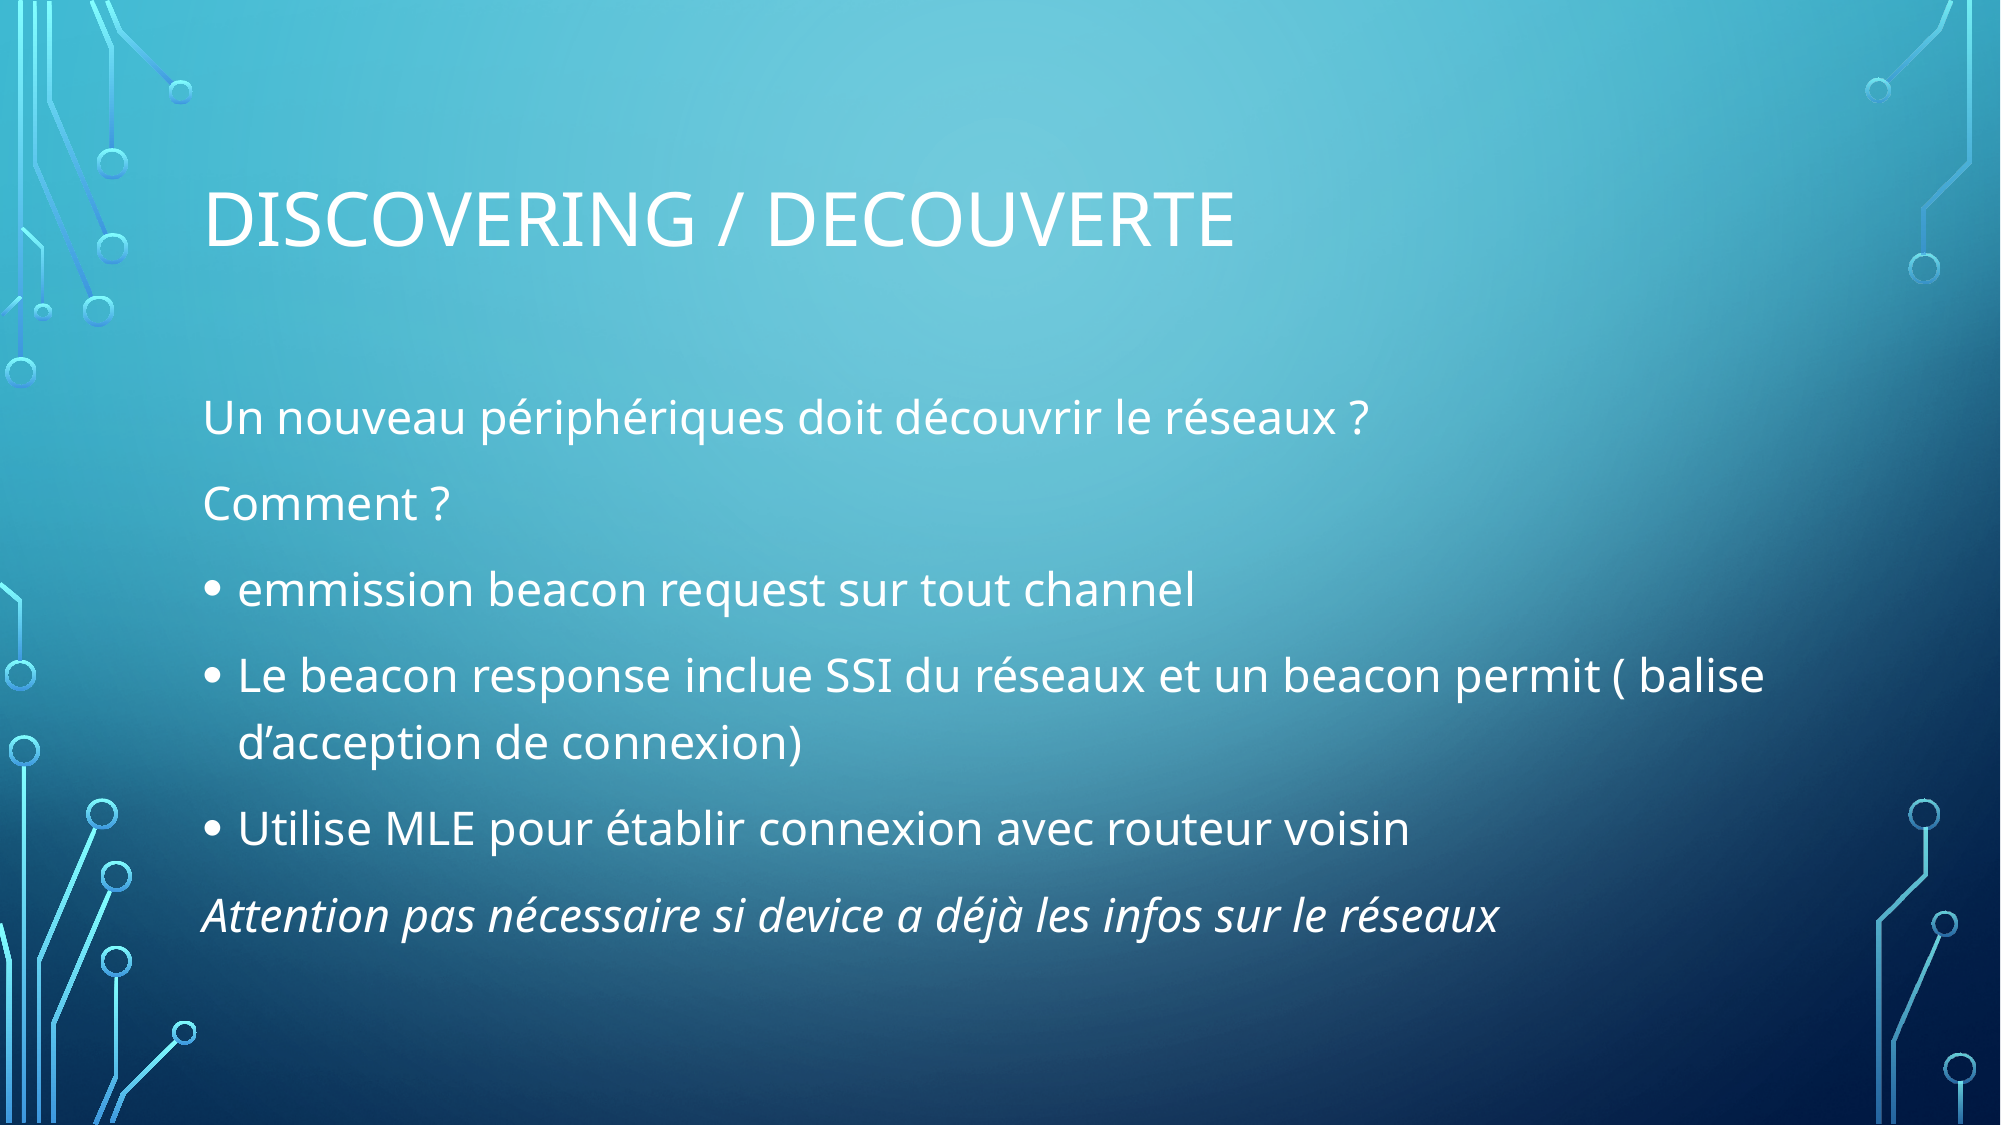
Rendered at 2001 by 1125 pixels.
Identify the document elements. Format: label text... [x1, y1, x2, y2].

title Discovering / decouverte [187, 101, 1813, 344]
list Un nouveau périphériques doit découvrir le réseaux ? Comment ? emmission beacon request sur tout channel Le beacon response inclue SSI du réseaux et un beacon permit ( balise d’acception de connexion) Utilise MLE pour établir connexion avec routeur voisin Attention pas nécessaire si device a déjà les infos sur le réseaux [187, 369, 1813, 950]
